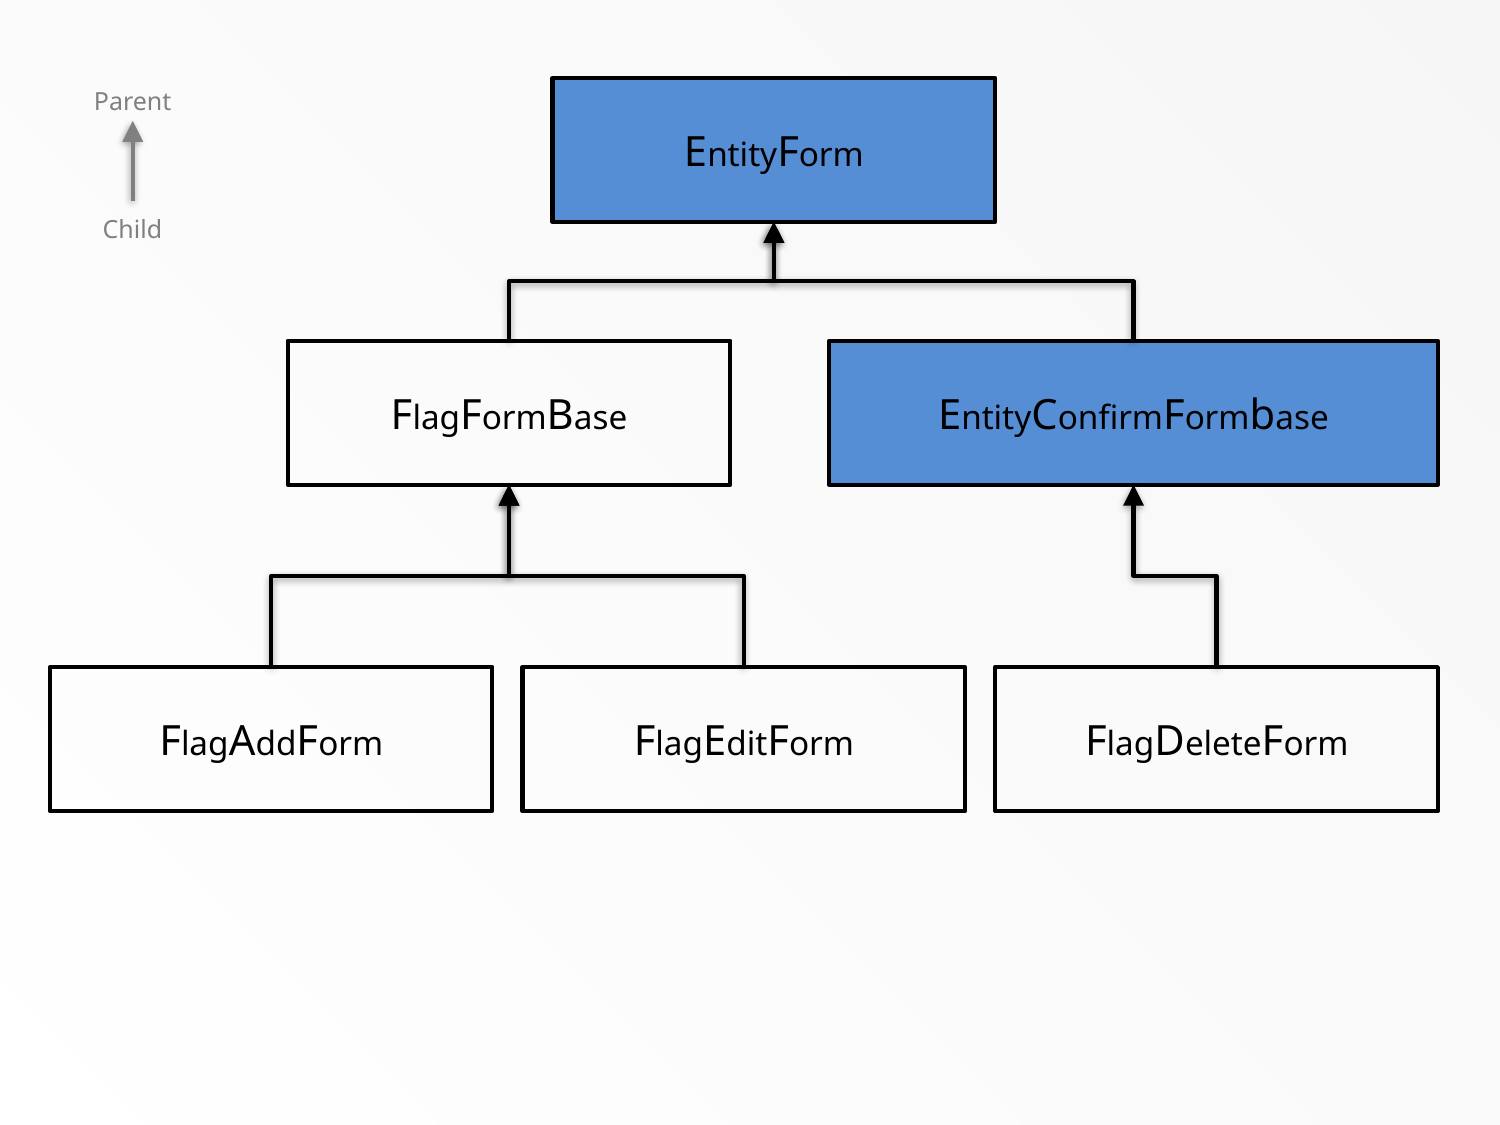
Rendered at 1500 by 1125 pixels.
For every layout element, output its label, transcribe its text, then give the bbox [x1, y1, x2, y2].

text_box FlagDeleteForm [993, 665, 1440, 813]
text_box FlagEditForm [520, 665, 967, 813]
text_box [581, 148, 702, 415]
text_box [298, 456, 482, 696]
text_box Parent [49, 78, 216, 123]
text_box [894, 101, 1014, 462]
text_box [1083, 534, 1267, 618]
text_box [1212, 665, 1222, 671]
text_box EntityConfirmFormbase [827, 339, 1440, 487]
text_box EntityForm [550, 76, 997, 224]
text_box Child [49, 206, 216, 251]
text_box [534, 458, 718, 694]
text_box FlagAddForm [48, 665, 494, 813]
text_box FlagFormBase [286, 339, 732, 487]
